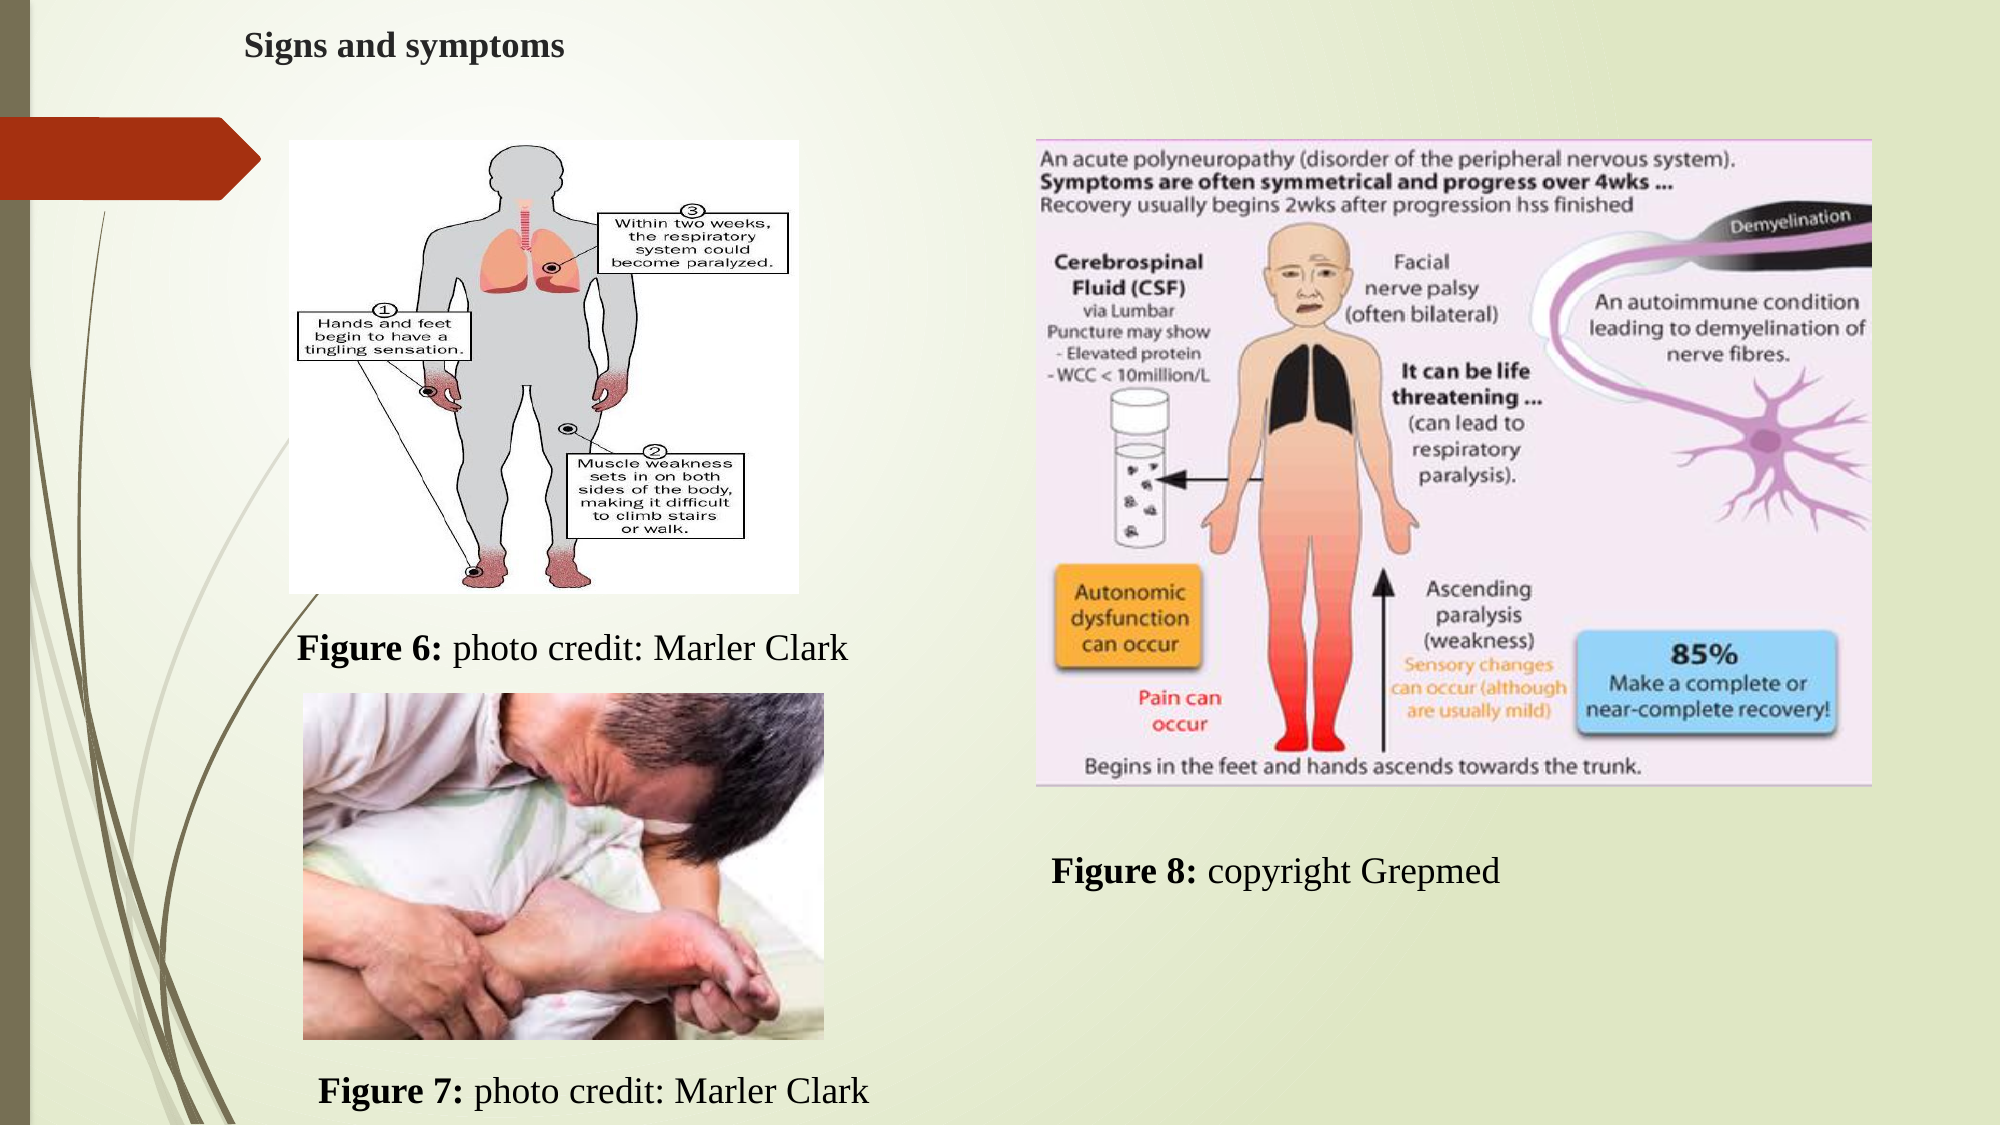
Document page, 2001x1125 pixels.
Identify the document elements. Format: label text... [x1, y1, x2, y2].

title Signs and symptoms [228, 12, 1954, 118]
picture [289, 140, 799, 594]
text_box Figure 7: photo credit: Marler Clark [303, 1055, 900, 1119]
text_box Figure 8: copyright Grepmed [1036, 835, 1721, 899]
picture [303, 693, 824, 1040]
text_box Figure 6: photo credit: Marler Clark [282, 612, 875, 676]
picture [1036, 138, 1873, 787]
